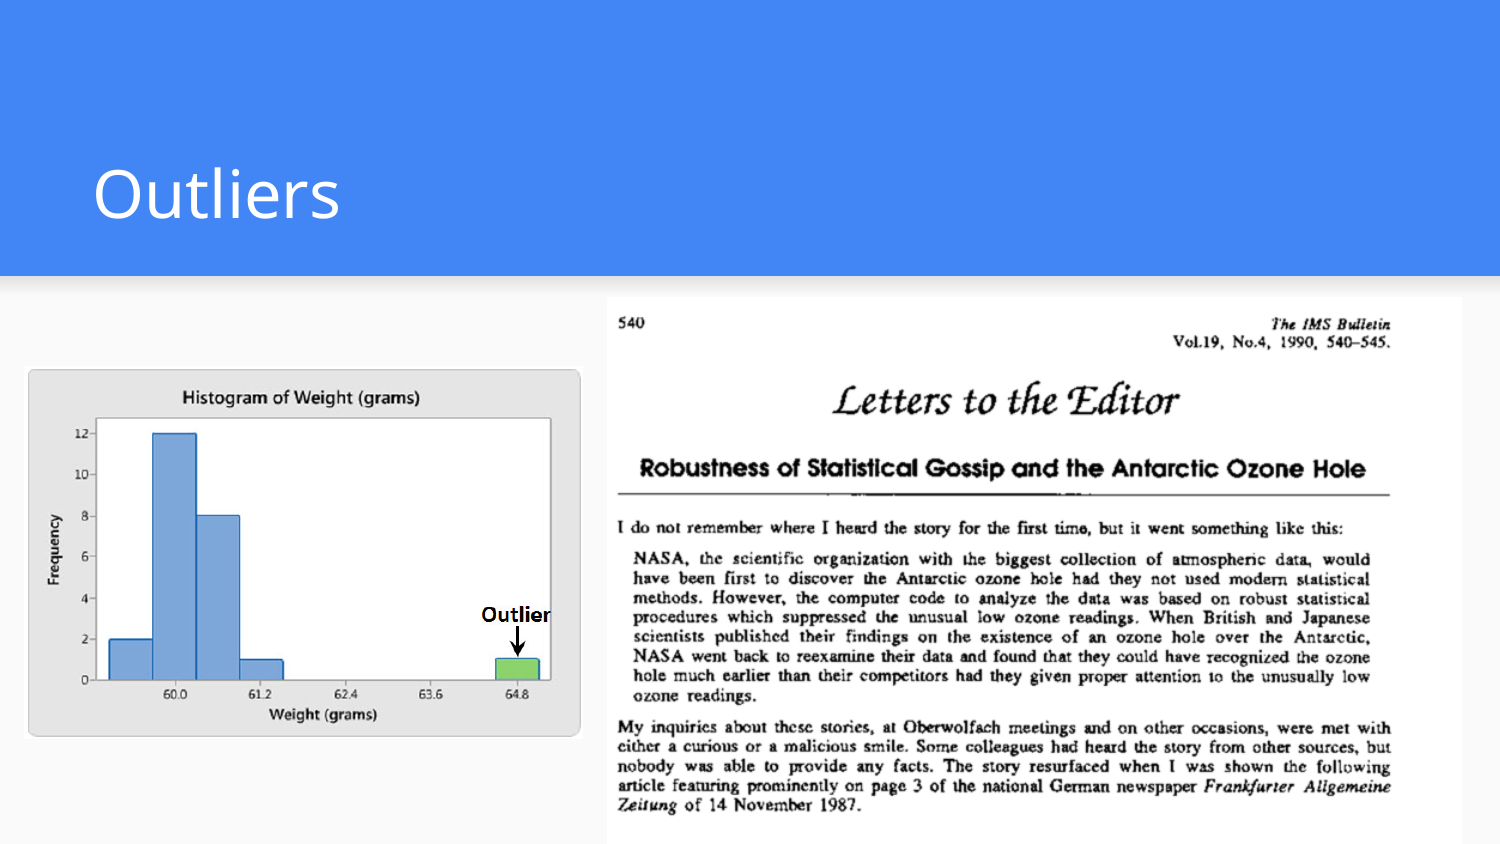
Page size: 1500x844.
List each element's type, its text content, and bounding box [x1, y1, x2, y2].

picture [24, 365, 583, 740]
picture [606, 296, 1462, 844]
title Outliers [77, 121, 1427, 248]
